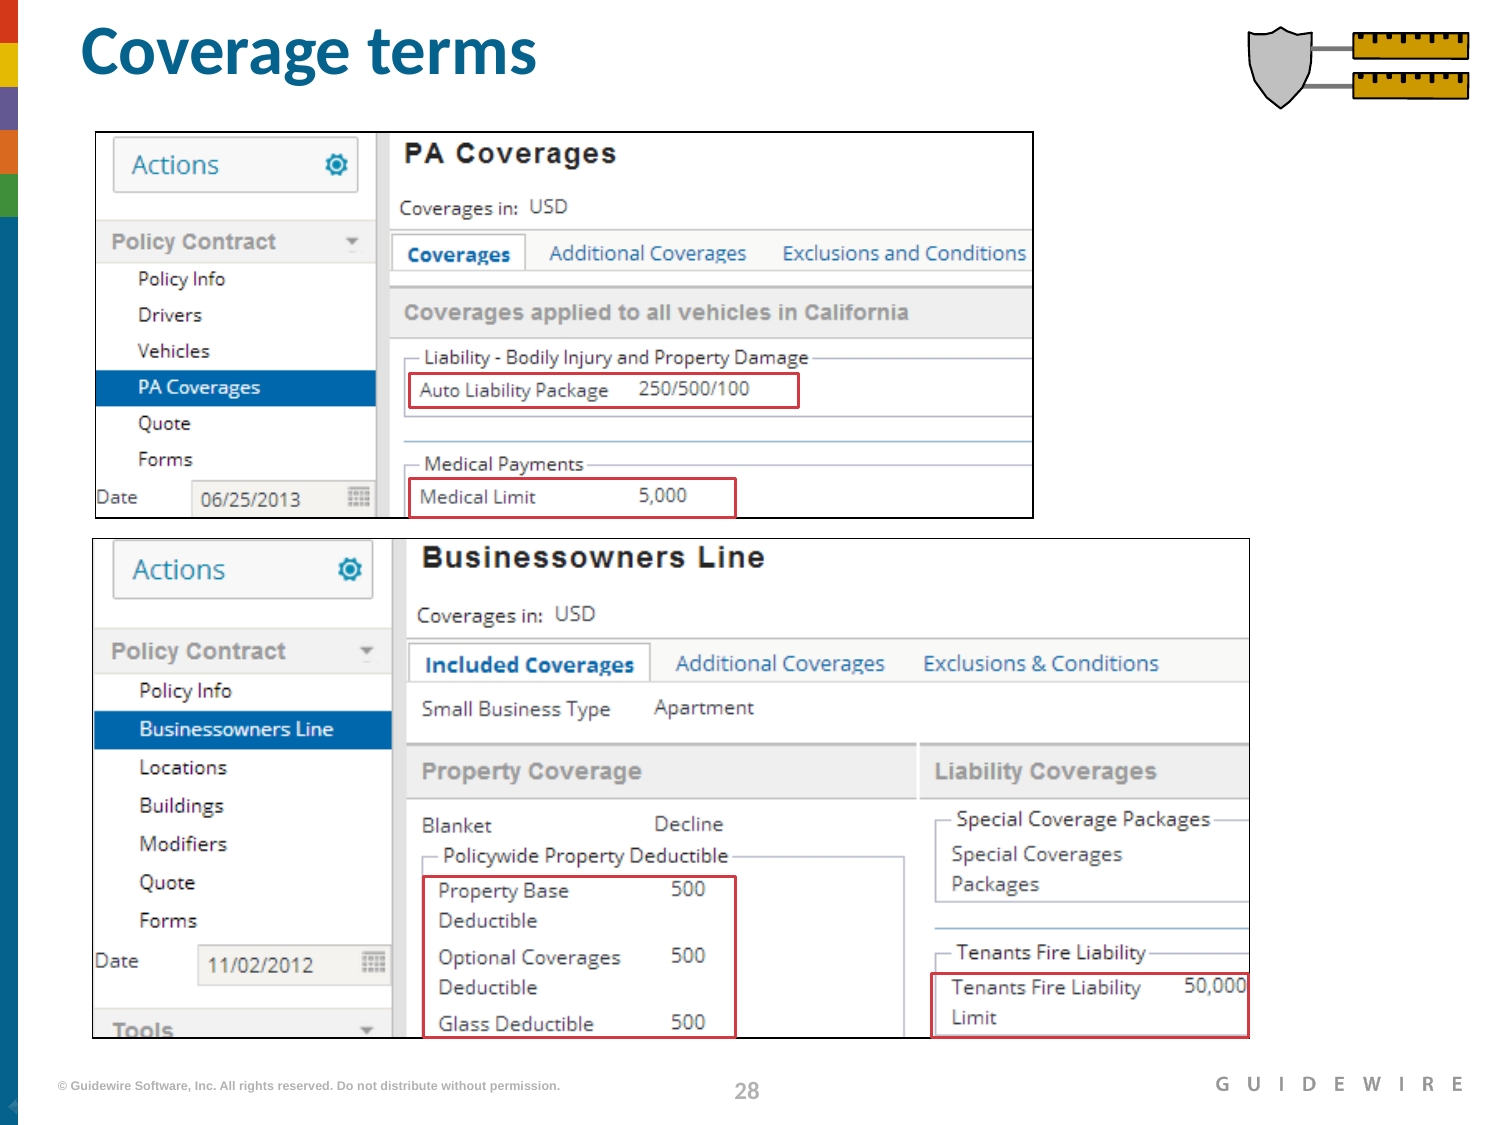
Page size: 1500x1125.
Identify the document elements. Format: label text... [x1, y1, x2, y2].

text_box [1248, 27, 1311, 109]
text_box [1310, 32, 1469, 59]
title Coverage terms [81, 19, 1446, 142]
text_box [1353, 72, 1469, 99]
picture [92, 538, 1249, 1038]
picture [10, 1101, 18, 1111]
picture [0, 0, 18, 216]
picture [96, 132, 1033, 518]
picture [1215, 1073, 1480, 1096]
